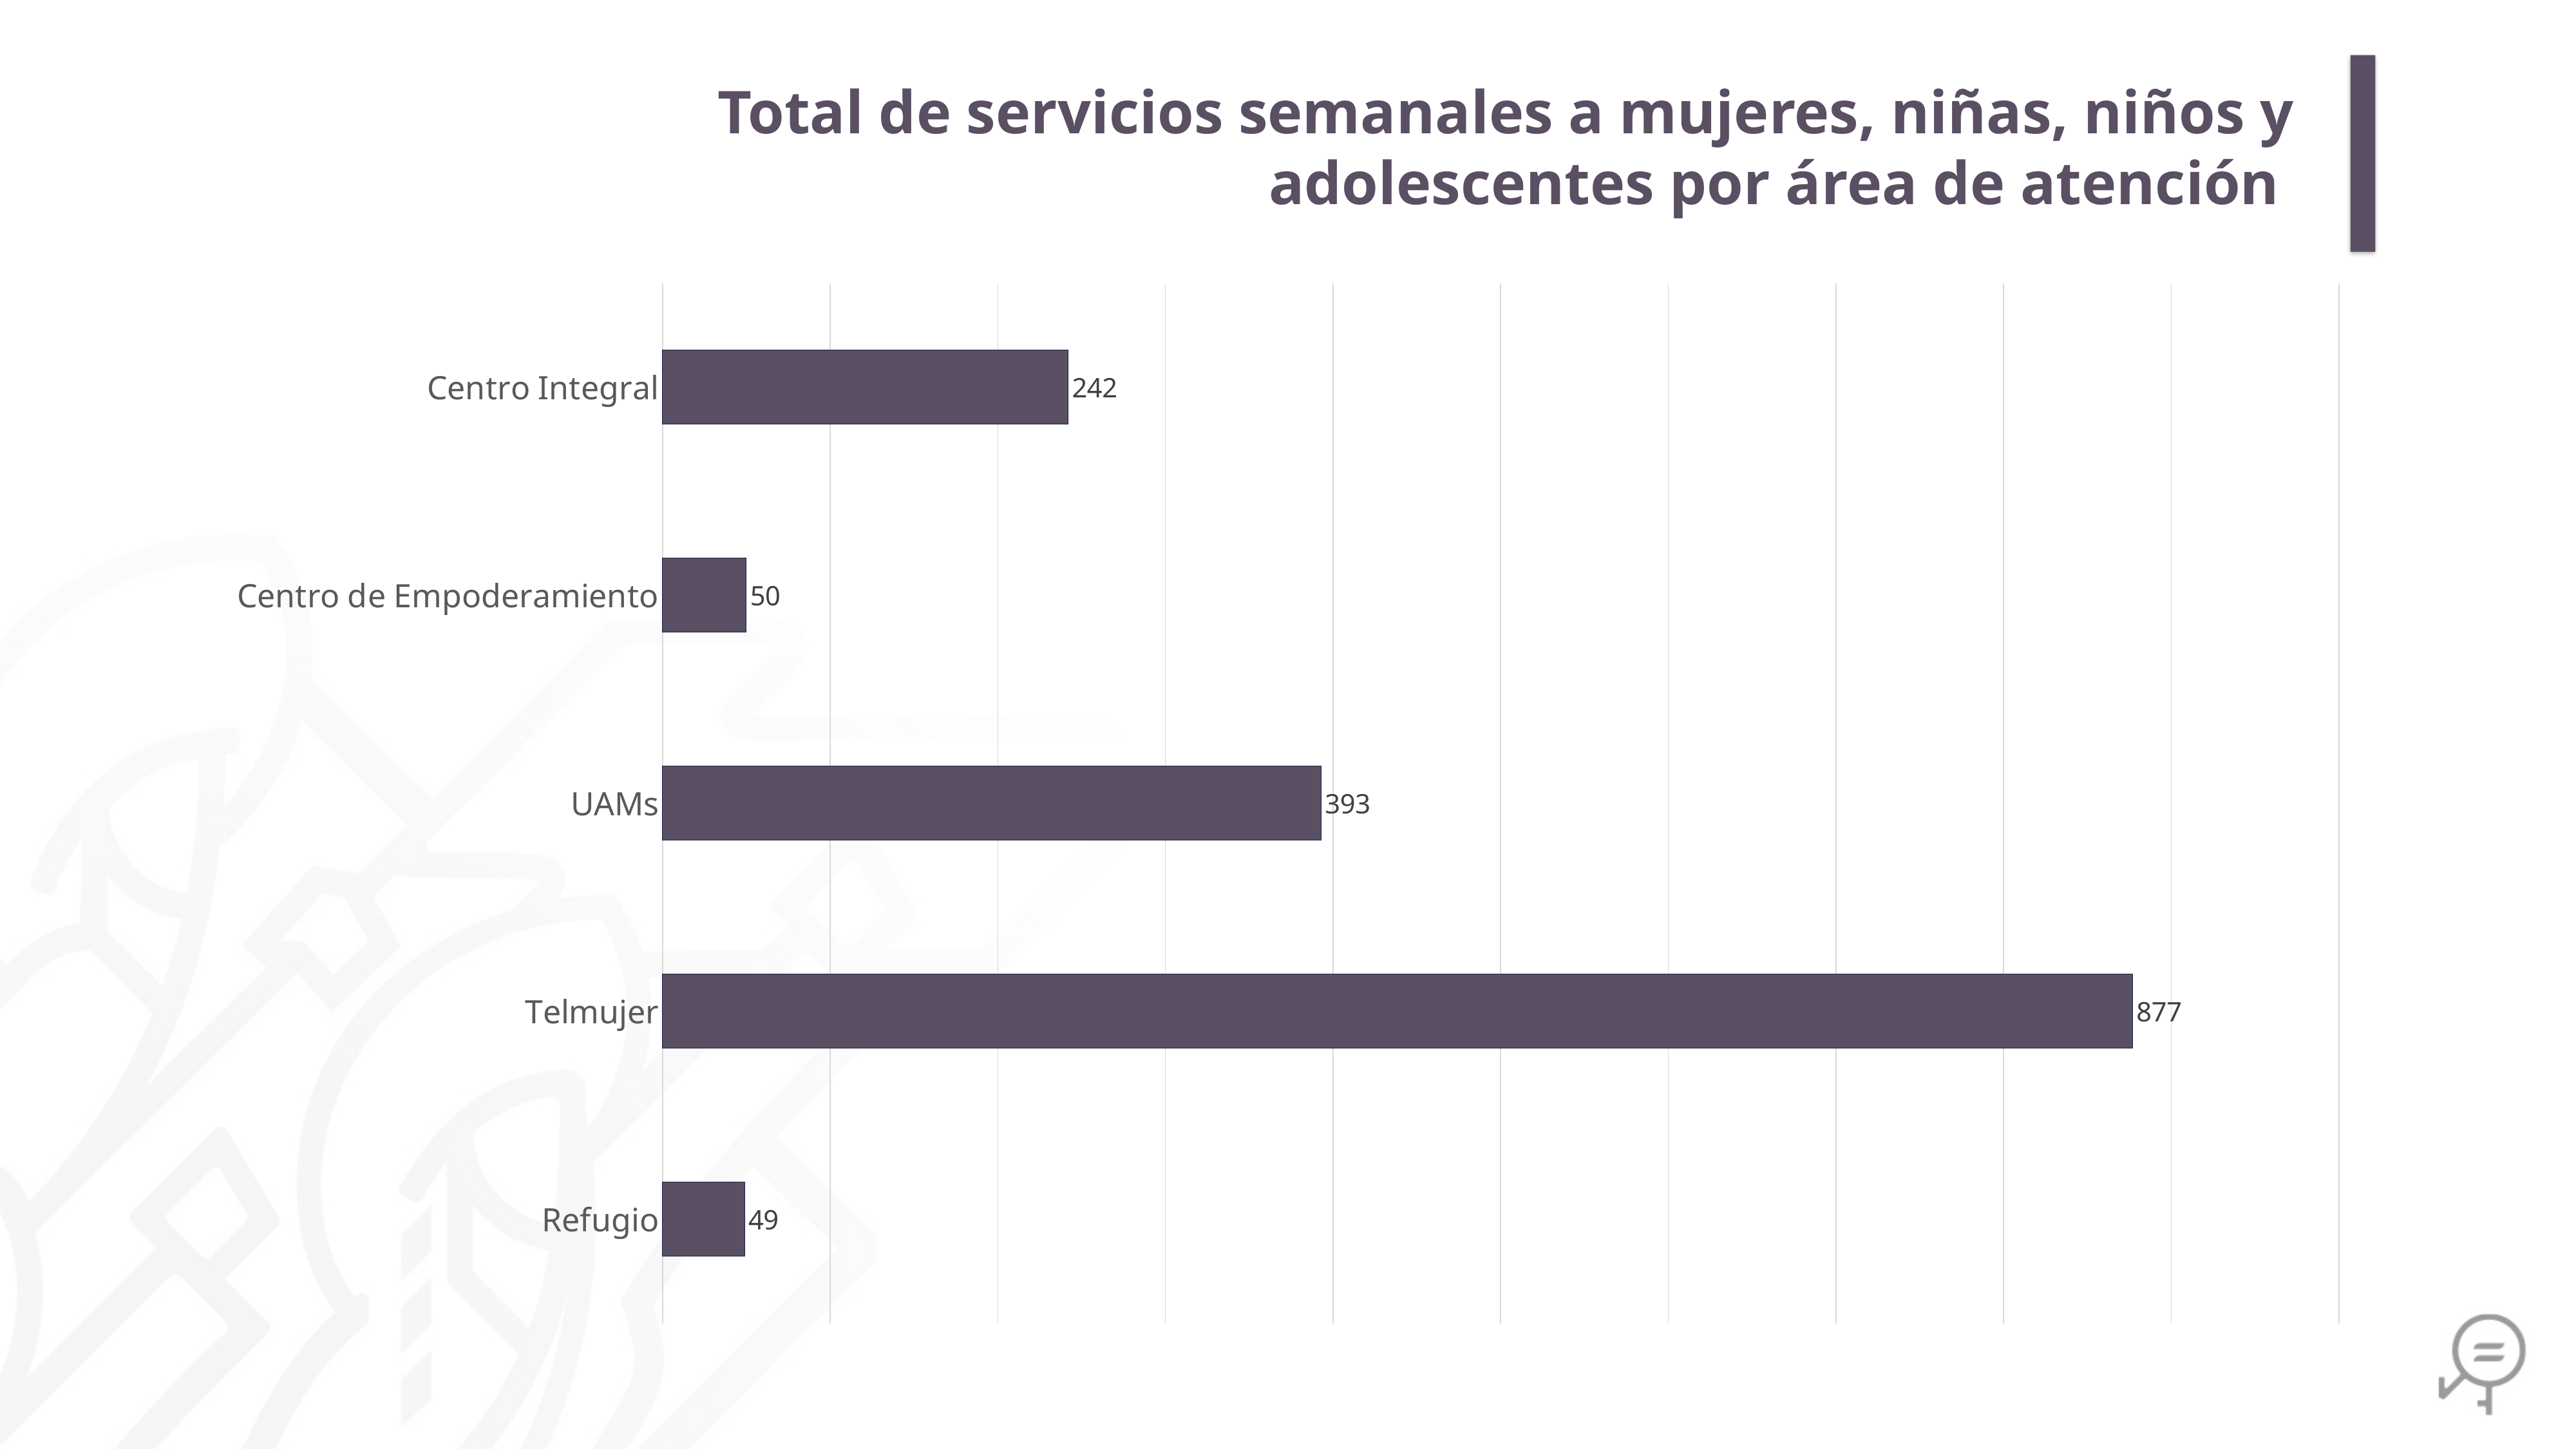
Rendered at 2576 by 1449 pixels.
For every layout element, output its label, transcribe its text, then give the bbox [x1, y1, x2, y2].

chart [193, 261, 2383, 1345]
text_box Total de servicios semanales a mujeres, niñas, niños y adolescentes por área de atención [633, 64, 2315, 259]
text_box [2350, 55, 2376, 252]
